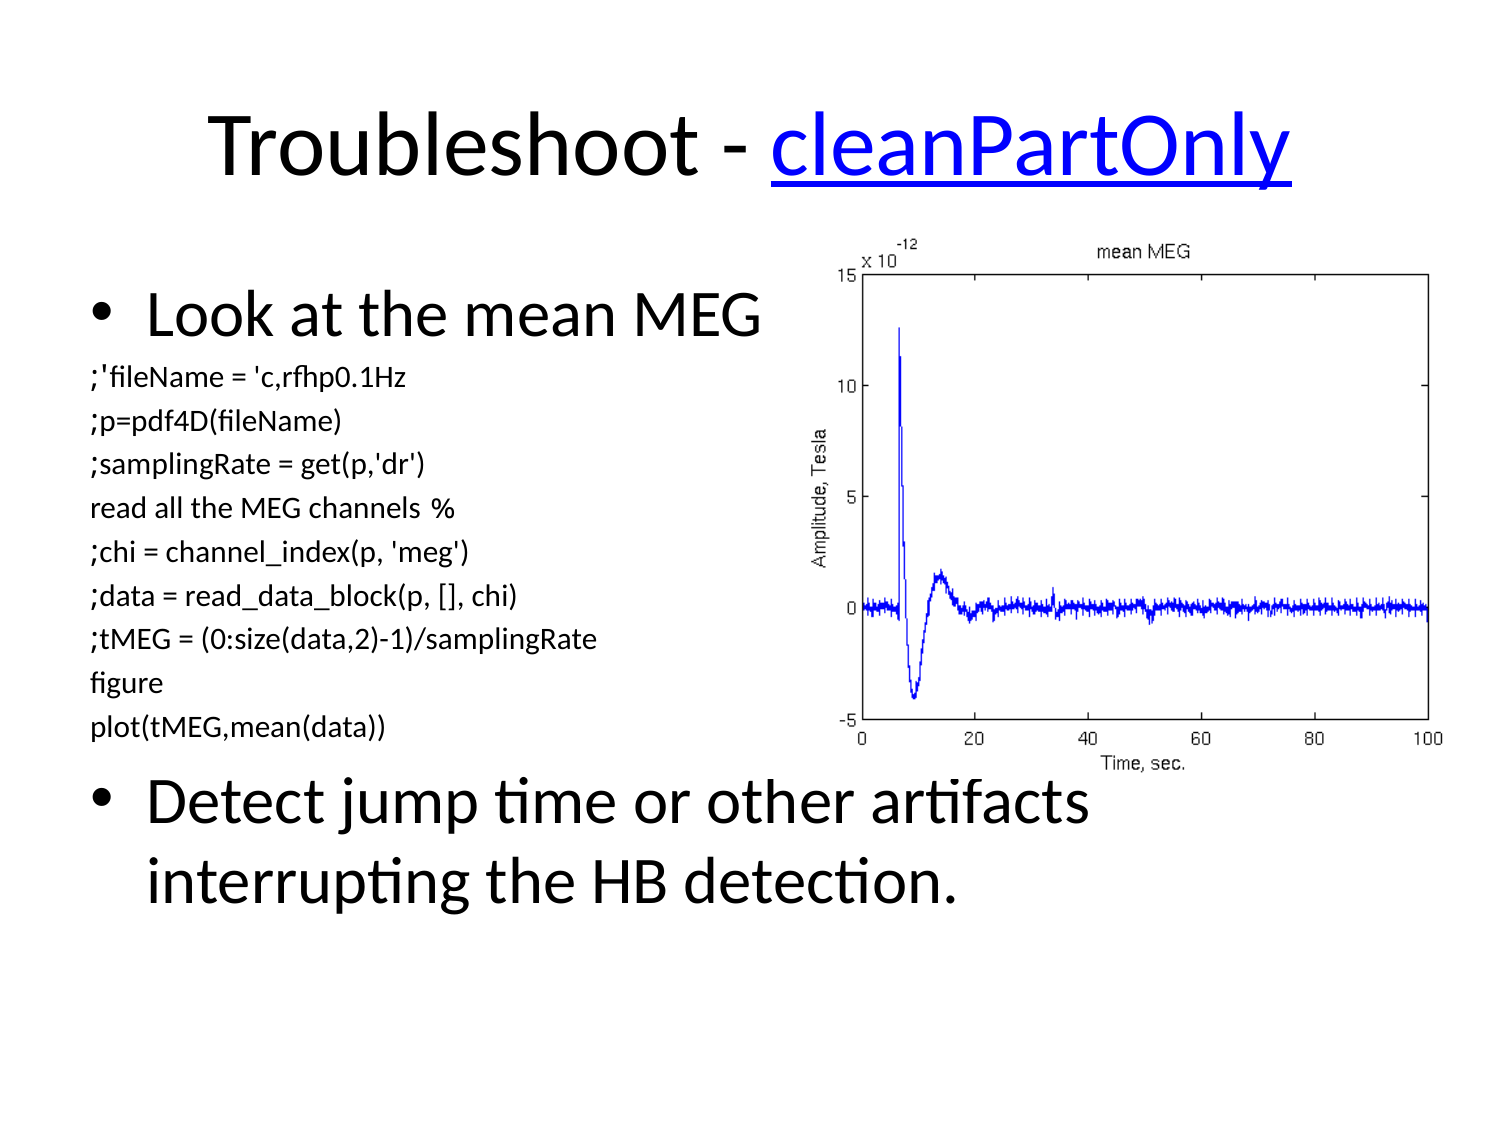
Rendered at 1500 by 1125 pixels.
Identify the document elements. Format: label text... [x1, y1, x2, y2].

title Troubleshoot - cleanPartOnly [75, 45, 1425, 233]
picture [767, 231, 1498, 780]
list Look at the mean MEG fileName = 'c,rfhp0.1Hz'; p=pdf4D(fileName); samplingRate = get(p,'dr'); % read all the MEG channels chi = channel_index(p, 'meg'); data = read_data_block(p, [], chi); tMEG = (0:size(data,2)-1)/samplingRate; figure plot(tMEG,mean(data)) Detect jump time or other artifacts interrupting the HB detection. [75, 262, 1425, 1005]
